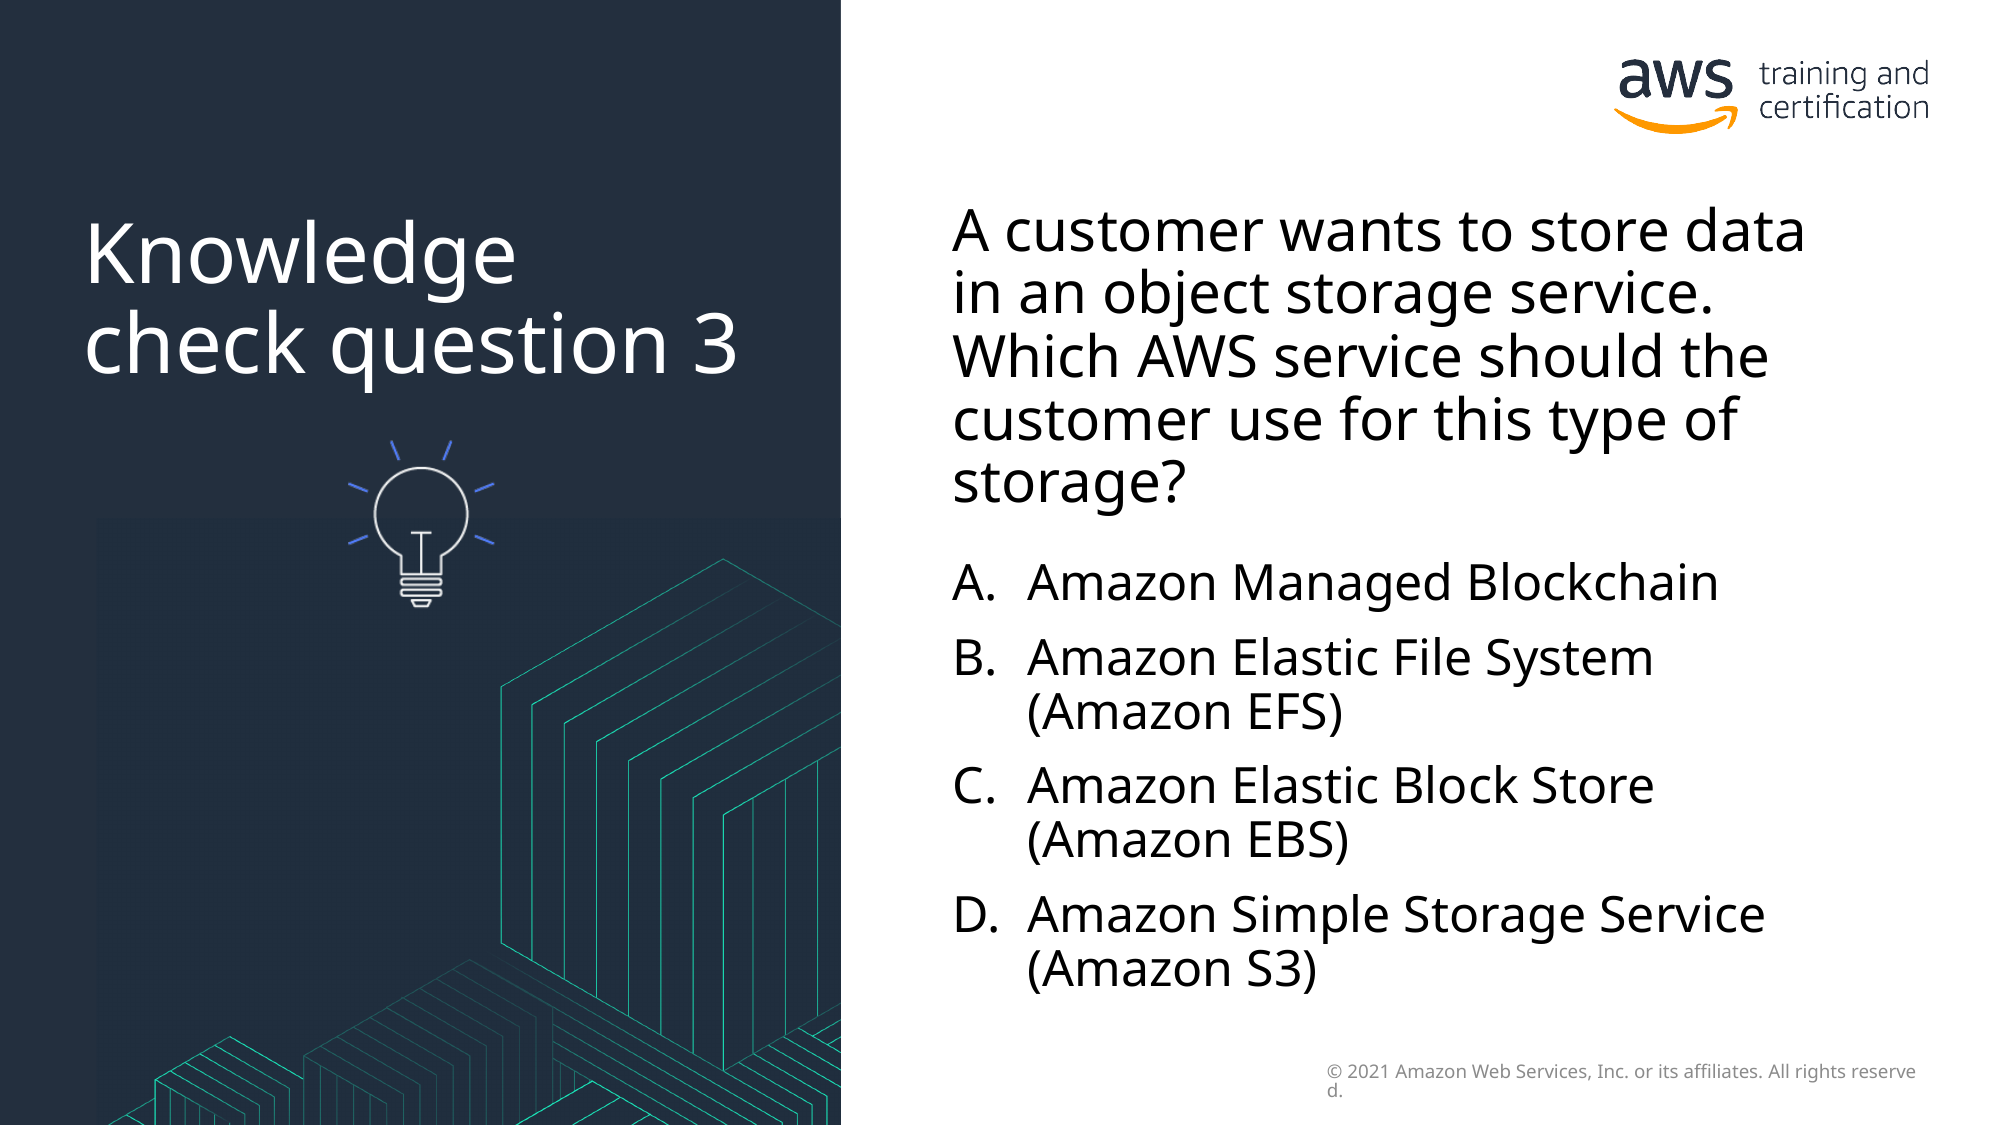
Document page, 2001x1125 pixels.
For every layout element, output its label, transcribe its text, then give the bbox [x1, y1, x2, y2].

picture [96, 410, 841, 1125]
footer © 2021 Amazon Web Services, Inc. or its affiliates. All rights reserved. [1311, 1042, 1932, 1103]
slide_number 38 [69, 1042, 520, 1103]
title Knowledge check question 3 [68, 193, 769, 411]
picture [1614, 59, 1928, 134]
list A customer wants to store data in an object storage service. Which AWS service should the customer use for this type of storage? Amazon Managed Blockchain Amazon Elastic File System (Amazon EFS) Amazon Elastic Block Store (Amazon EBS) Amazon Simple Storage Service (Amazon S3) [937, 193, 1884, 984]
